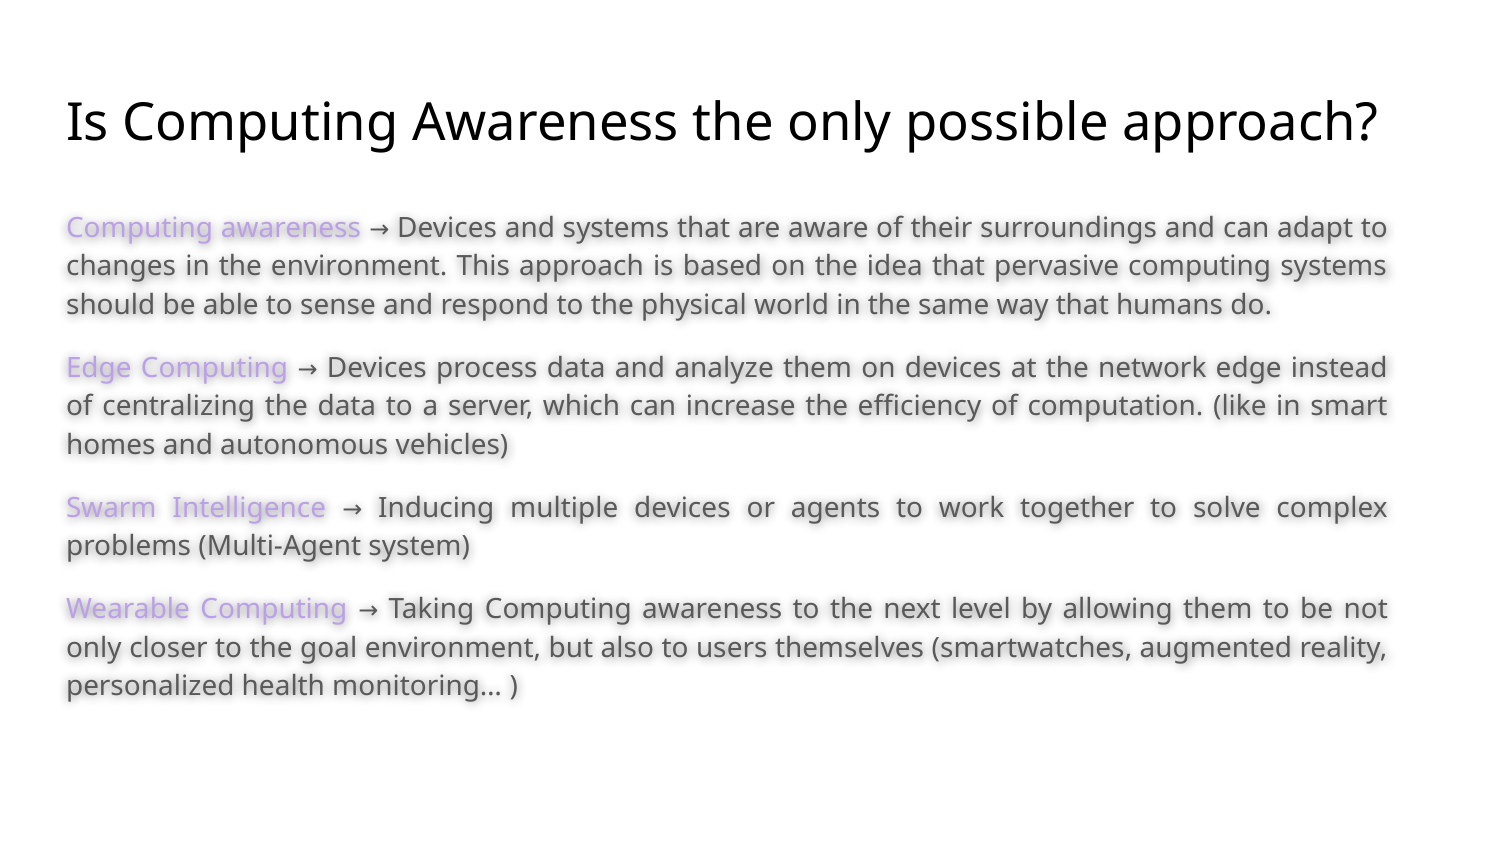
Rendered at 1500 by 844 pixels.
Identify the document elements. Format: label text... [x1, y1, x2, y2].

title Is Computing Awareness the only possible approach? [51, 72, 1449, 167]
list Computing awareness → Devices and systems that are aware of their surroundings and can adapt to changes in the environment. This approach is based on the idea that pervasive computing systems should be able to sense and respond to the physical world in the same way that humans do. Edge Computing → Devices process data and analyze them on devices at the network edge instead of centralizing the data to a server, which can increase the efficiency of computation. (like in smart homes and autonomous vehicles) Swarm Intelligence → Inducing multiple devices or agents to work together to solve complex problems (Multi-Agent system) Wearable Computing → Taking Computing awareness to the next level by allowing them to be not only closer to the goal environment, but also to users themselves (smartwatches, augmented reality, personalized health monitoring… ) [51, 189, 1404, 750]
